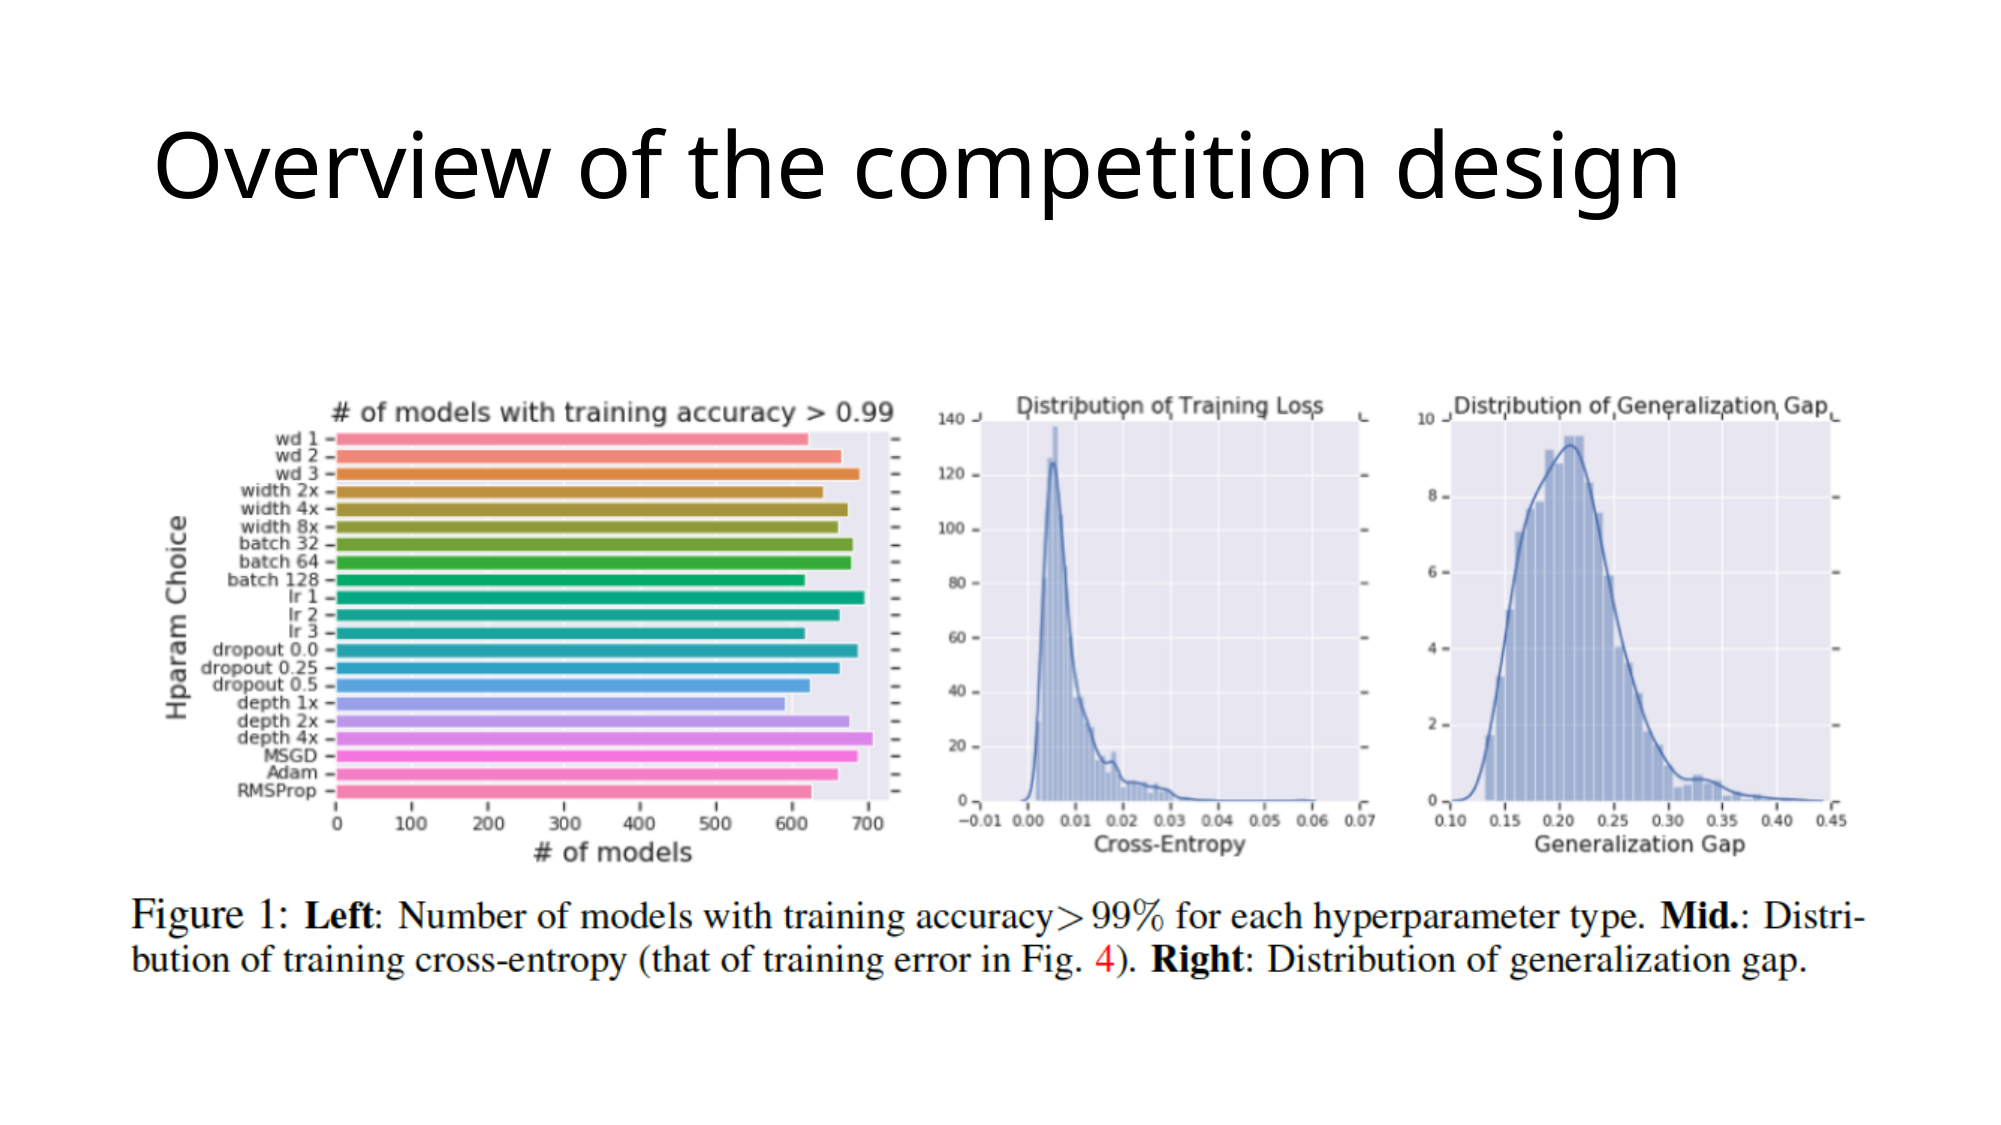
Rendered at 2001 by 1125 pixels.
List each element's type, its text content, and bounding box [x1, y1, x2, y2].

picture [98, 335, 1930, 1014]
title Overview of the competition design [137, 59, 1863, 278]
